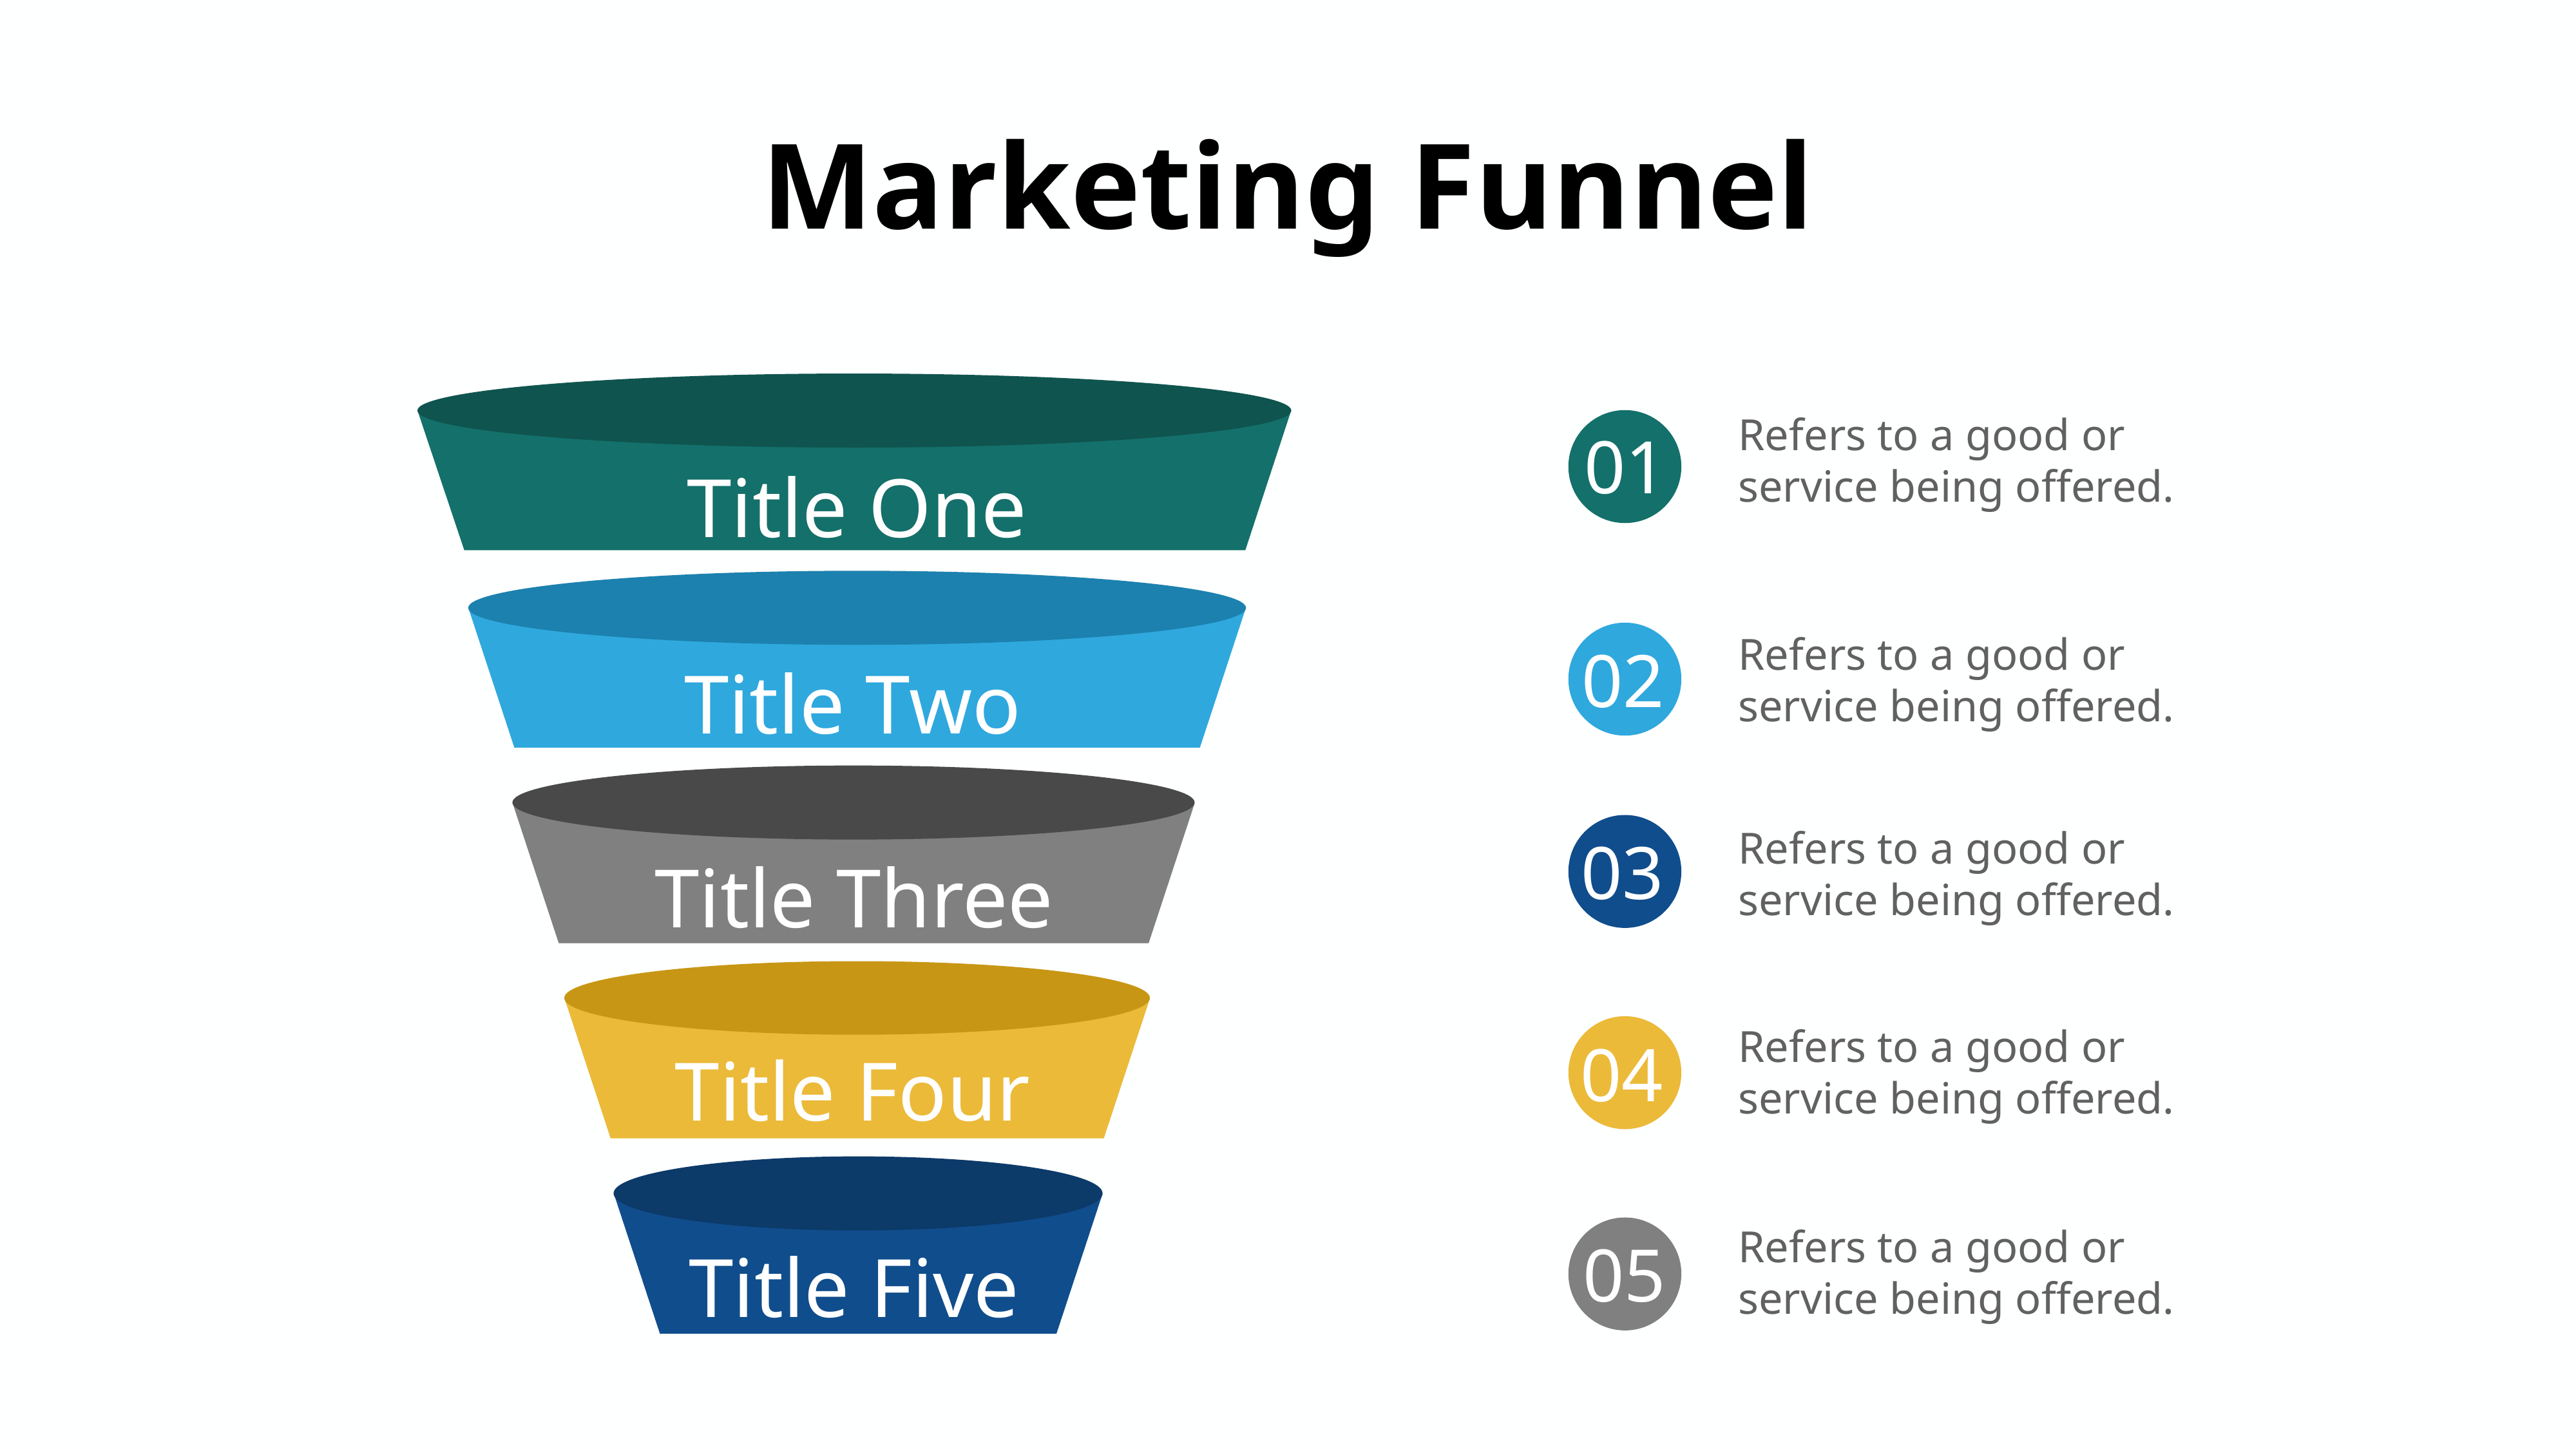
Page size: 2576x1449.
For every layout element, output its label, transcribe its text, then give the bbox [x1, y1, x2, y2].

text_box 04 [1570, 1024, 1673, 1121]
text_box [1595, 727, 1655, 736]
text_box [566, 1003, 810, 1139]
text_box [1674, 844, 1682, 900]
text_box 01 [1574, 417, 1677, 513]
text_box [615, 1198, 1102, 1334]
text_box [417, 374, 1292, 448]
text_box Title Two [674, 648, 1031, 755]
text_box [904, 1002, 1149, 1139]
text_box [513, 806, 1194, 943]
text_box [613, 1156, 1103, 1231]
text_box [1568, 441, 1574, 492]
text_box 02 [1572, 630, 1674, 727]
text_box [1568, 852, 1572, 891]
text_box Refers to a good or service being offered. [1728, 402, 2185, 516]
text_box [468, 571, 1246, 645]
text_box [564, 961, 1150, 1035]
text_box Refers to a good or service being offered. [1728, 622, 2185, 735]
text_box [1597, 815, 1653, 822]
text_box [1598, 410, 1652, 417]
text_box [1568, 659, 1572, 699]
text_box [418, 413, 1290, 551]
text_box Title Four [665, 1035, 1040, 1142]
text_box [1568, 1057, 1570, 1088]
text_box [1673, 1043, 1682, 1103]
text_box Refers to a good or service being offered. [1728, 1215, 2185, 1328]
text_box [1593, 513, 1657, 524]
text_box Refers to a good or service being offered. [1728, 816, 2185, 929]
text_box [1595, 1121, 1655, 1130]
text_box [1597, 622, 1653, 630]
text_box [1596, 1016, 1654, 1024]
text_box 03 [1572, 822, 1674, 919]
text_box Title Five [679, 1231, 1029, 1338]
text_box [512, 765, 1195, 840]
text_box [1598, 1217, 1652, 1224]
text_box [1674, 651, 1682, 707]
text_box [1594, 919, 1655, 928]
text_box Title One [677, 452, 1036, 559]
text_box Refers to a good or service being offered. [1728, 1014, 2185, 1128]
text_box [1594, 1321, 1655, 1331]
text_box [469, 611, 1245, 748]
text_box Title Three [645, 842, 1064, 949]
text_box Marketing Funnel [752, 106, 1824, 258]
text_box 05 [1573, 1224, 1675, 1321]
text_box [1568, 1251, 1573, 1296]
text_box [1677, 444, 1682, 489]
text_box [1675, 1249, 1682, 1300]
